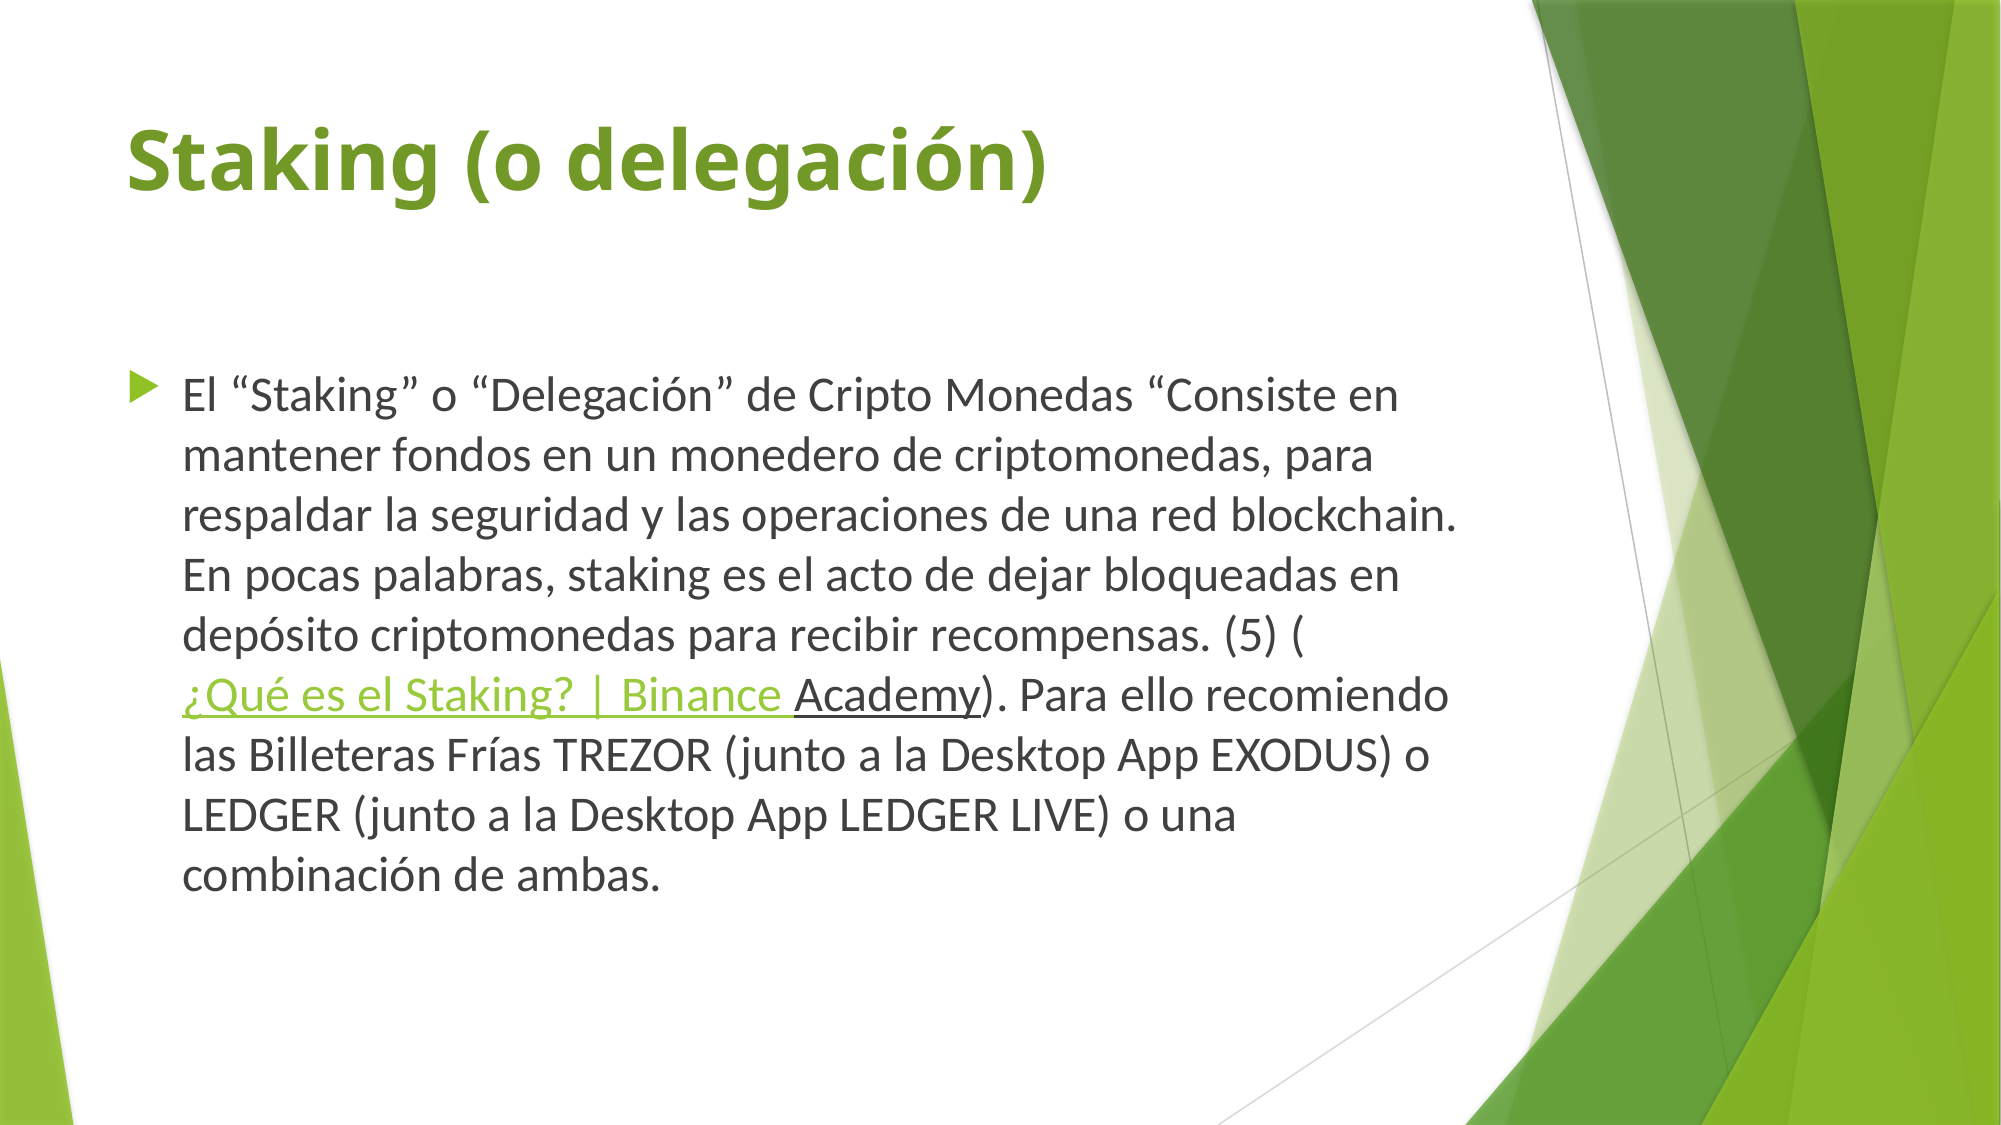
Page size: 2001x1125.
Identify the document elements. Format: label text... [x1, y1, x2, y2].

title Staking (o delegación) [111, 99, 1522, 317]
list El “Staking” o “Delegación” de Cripto Monedas “Consiste en mantener fondos en un monedero de criptomonedas, para respaldar la seguridad y las operaciones de una red blockchain. En pocas palabras, staking es el acto de dejar bloqueadas en depósito criptomonedas para recibir recompensas. (5) (¿Qué es el Staking? | Binance Academy). Para ello recomiendo las Billeteras Frías TREZOR (junto a la Desktop App EXODUS) o LEDGER (junto a la Desktop App LEDGER LIVE) o una combinación de ambas. [111, 354, 1522, 992]
